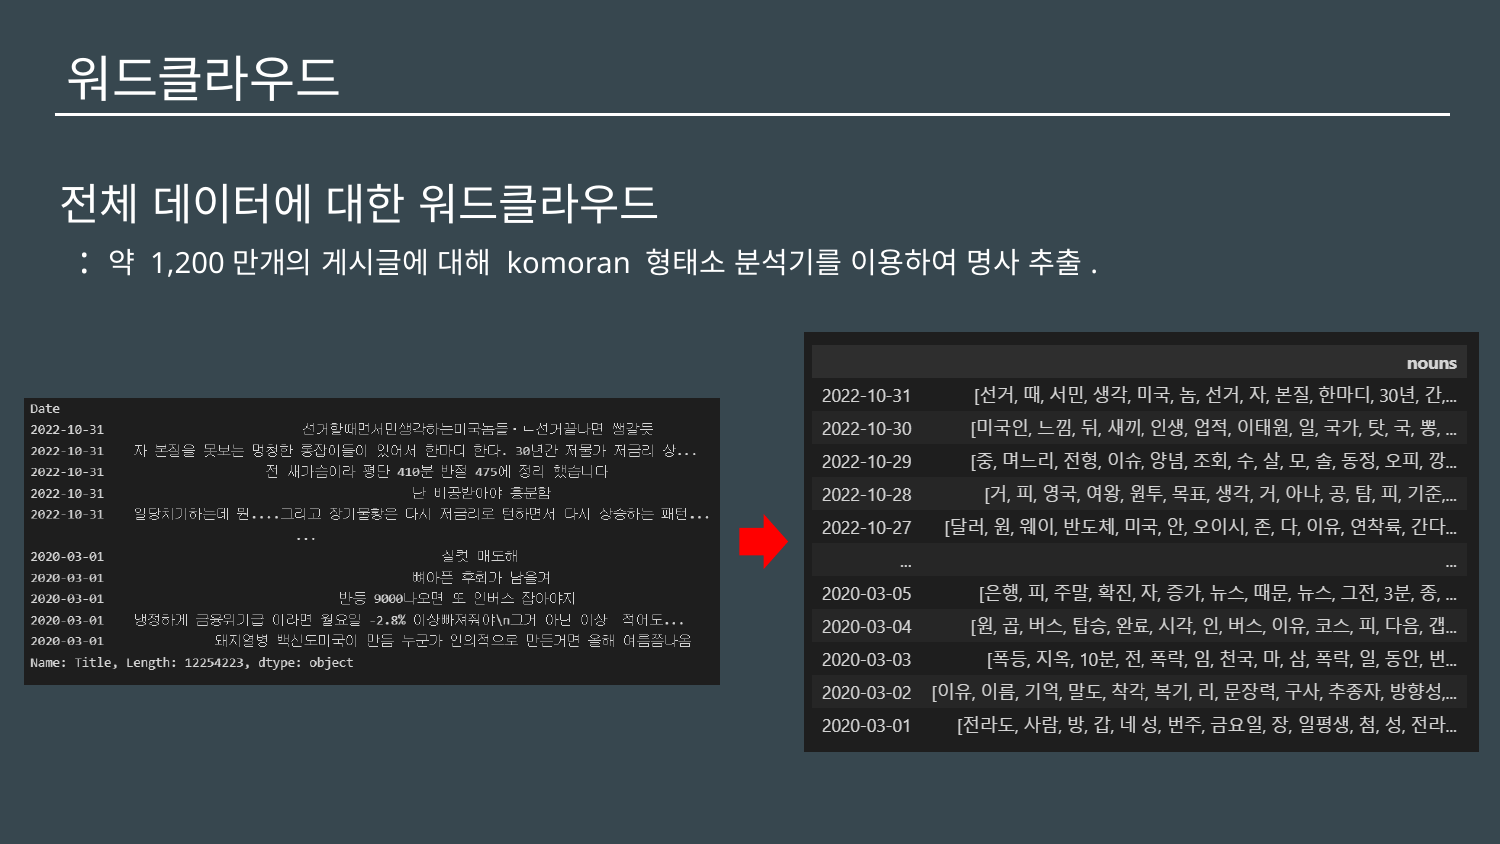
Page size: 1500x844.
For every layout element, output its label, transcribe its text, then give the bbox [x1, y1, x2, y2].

list 전체 데이터에 대한 워드클라우드 : 약 1,200만개의 게시글에 대해 komoran 형태소 분석기를 이용하여 명사 추출. [44, 154, 1450, 804]
title 워드클라우드 [51, 32, 1449, 126]
picture [24, 398, 720, 685]
text_box [737, 512, 790, 572]
picture [804, 331, 1479, 752]
